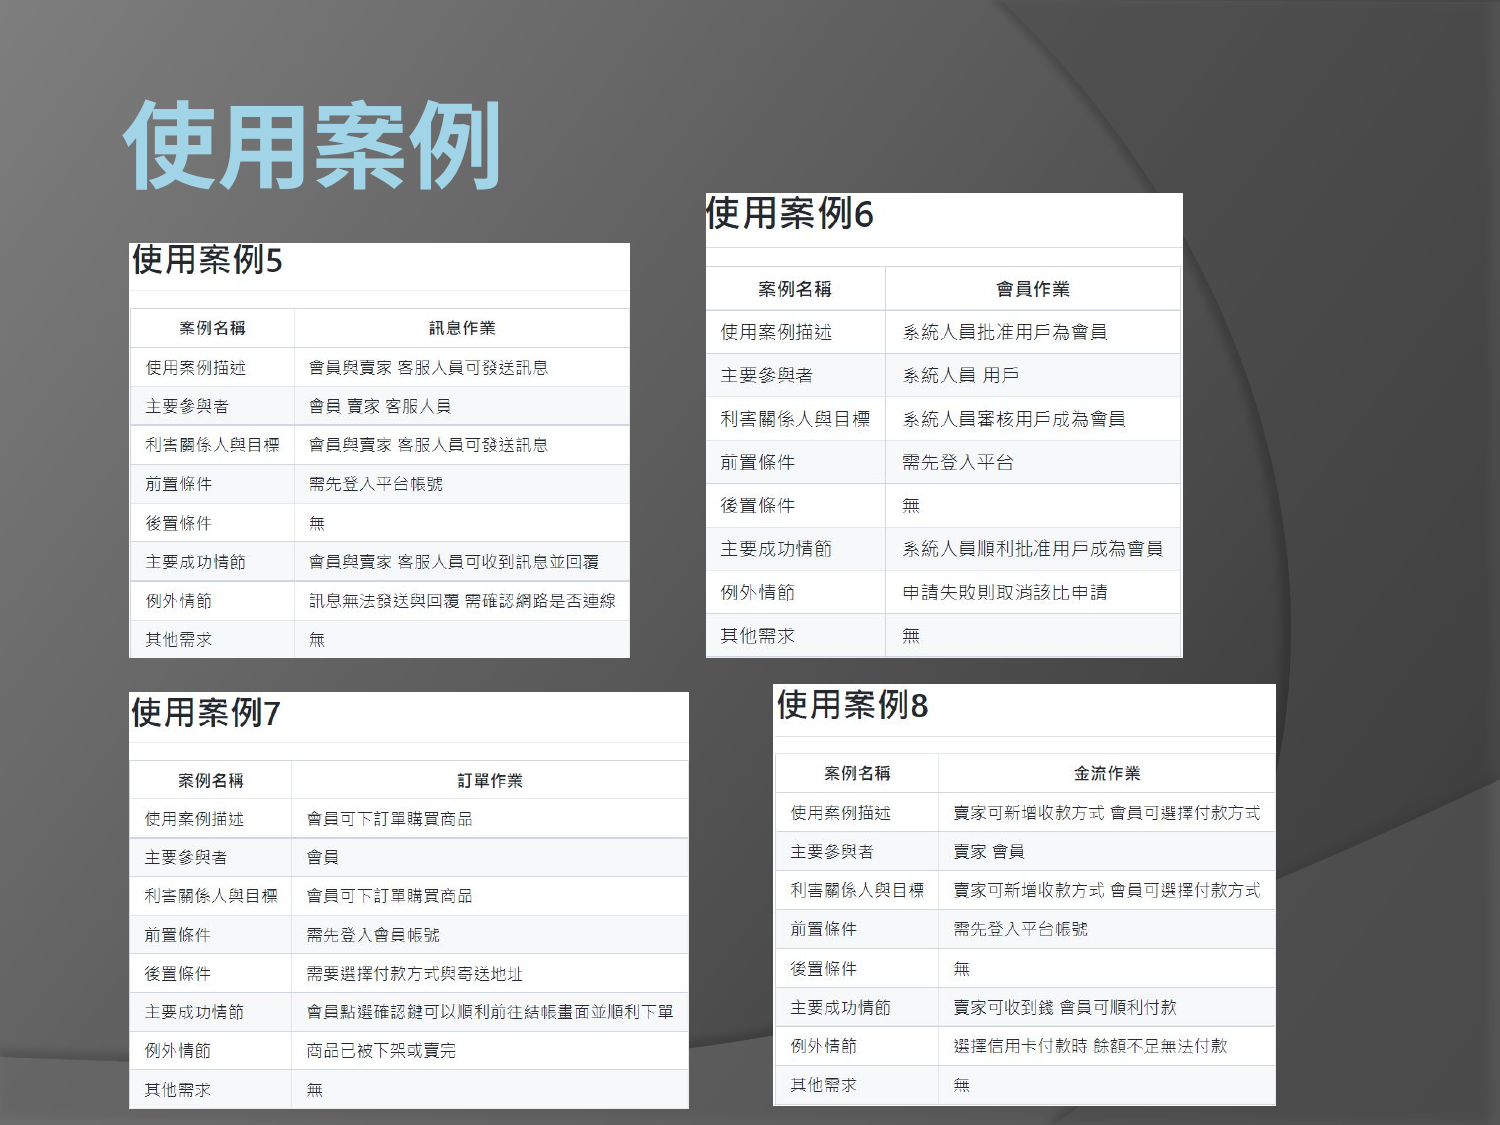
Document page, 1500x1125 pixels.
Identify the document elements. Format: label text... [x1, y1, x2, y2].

picture [129, 692, 689, 1110]
title 使用案例 [0, 78, 845, 456]
picture [773, 684, 1276, 1107]
picture [129, 243, 630, 659]
picture [706, 193, 1183, 659]
